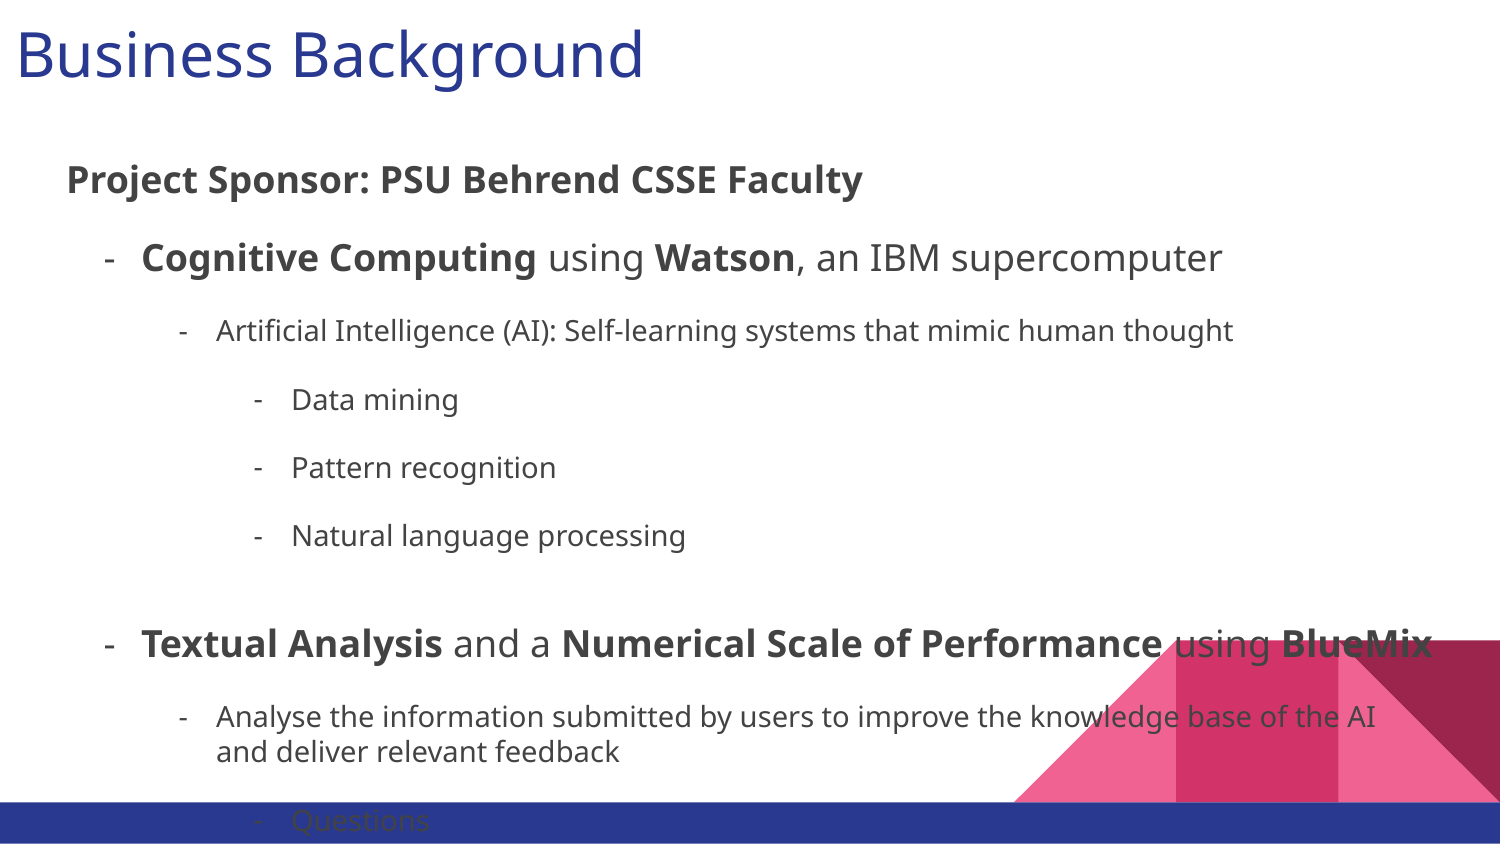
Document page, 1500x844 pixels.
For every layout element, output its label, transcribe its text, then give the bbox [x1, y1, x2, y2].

title Business Background [0, 0, 1449, 167]
list Project Sponsor: PSU Behrend CSSE Faculty Cognitive Computing using Watson, an IBM supercomputer Artificial Intelligence (AI): Self-learning systems that mimic human thought Data mining Pattern recognition Natural language processing Textual Analysis and a Numerical Scale of Performance using BlueMix Analyse the information submitted by users to improve the knowledge base of the AI and deliver relevant feedback Questions Profiles Quantitative analysis How accurate is this response? [51, 140, 1449, 750]
